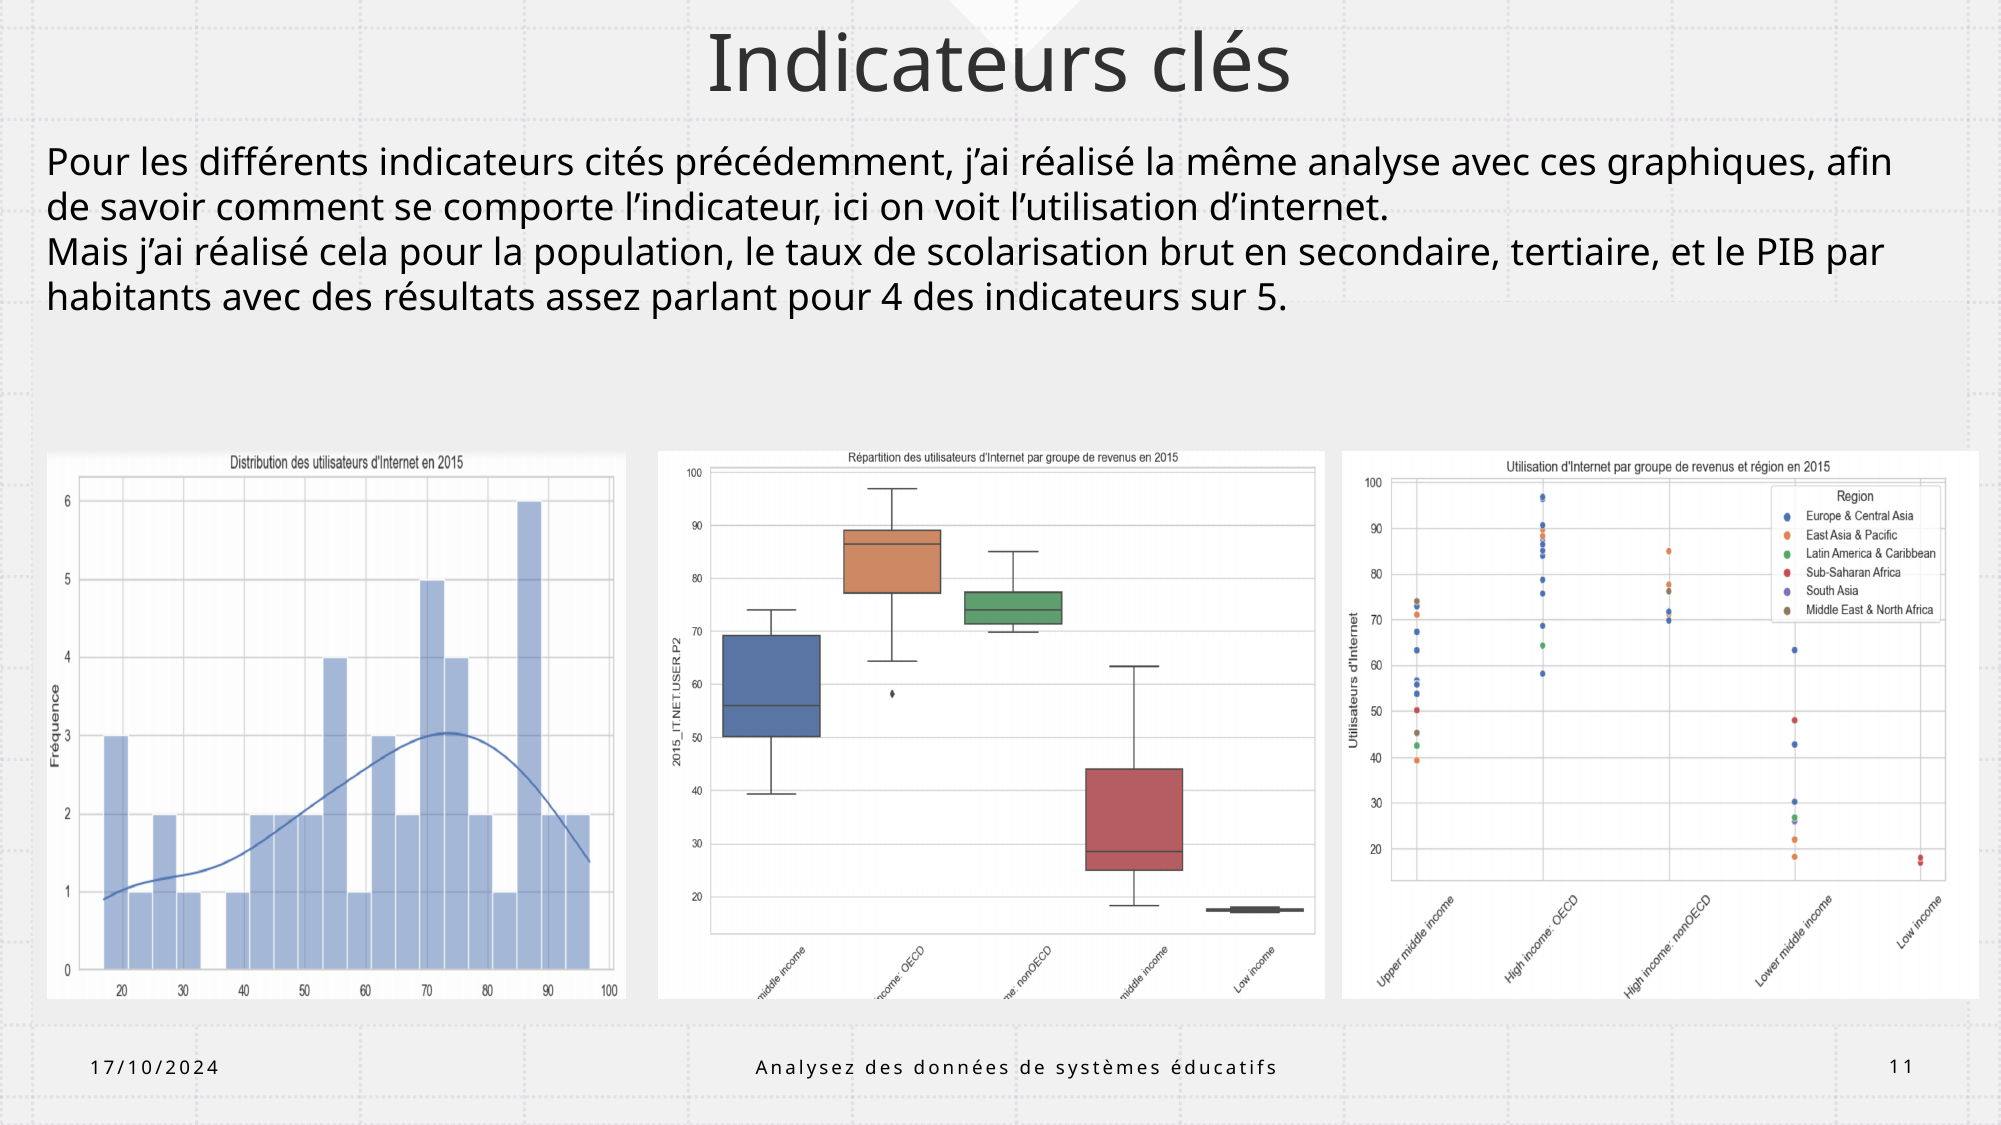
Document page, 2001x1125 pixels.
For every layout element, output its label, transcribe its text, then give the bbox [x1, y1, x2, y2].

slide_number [75, 1037, 495, 1098]
slide_number 11 [1835, 1037, 1967, 1098]
picture [1342, 451, 1979, 999]
footer Analysez des données de systèmes éducatifs [689, 1036, 1343, 1097]
picture [658, 451, 1325, 999]
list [47, 451, 626, 999]
text_box Pour les différents indicateurs cités précédemment, j’ai réalisé la même analyse avec ces graphiques, afin de savoir comment se comporte l’indicateur, ici on voit l’utilisation d’internet. Mais j’ai réalisé cela pour la population, le taux de scolarisation brut en secondaire, tertiaire, et le PIB par habitants avec des résultats assez parlant pour 4 des indicateurs sur 5. [31, 130, 1958, 326]
title Indicateurs clés [56, 15, 1944, 117]
